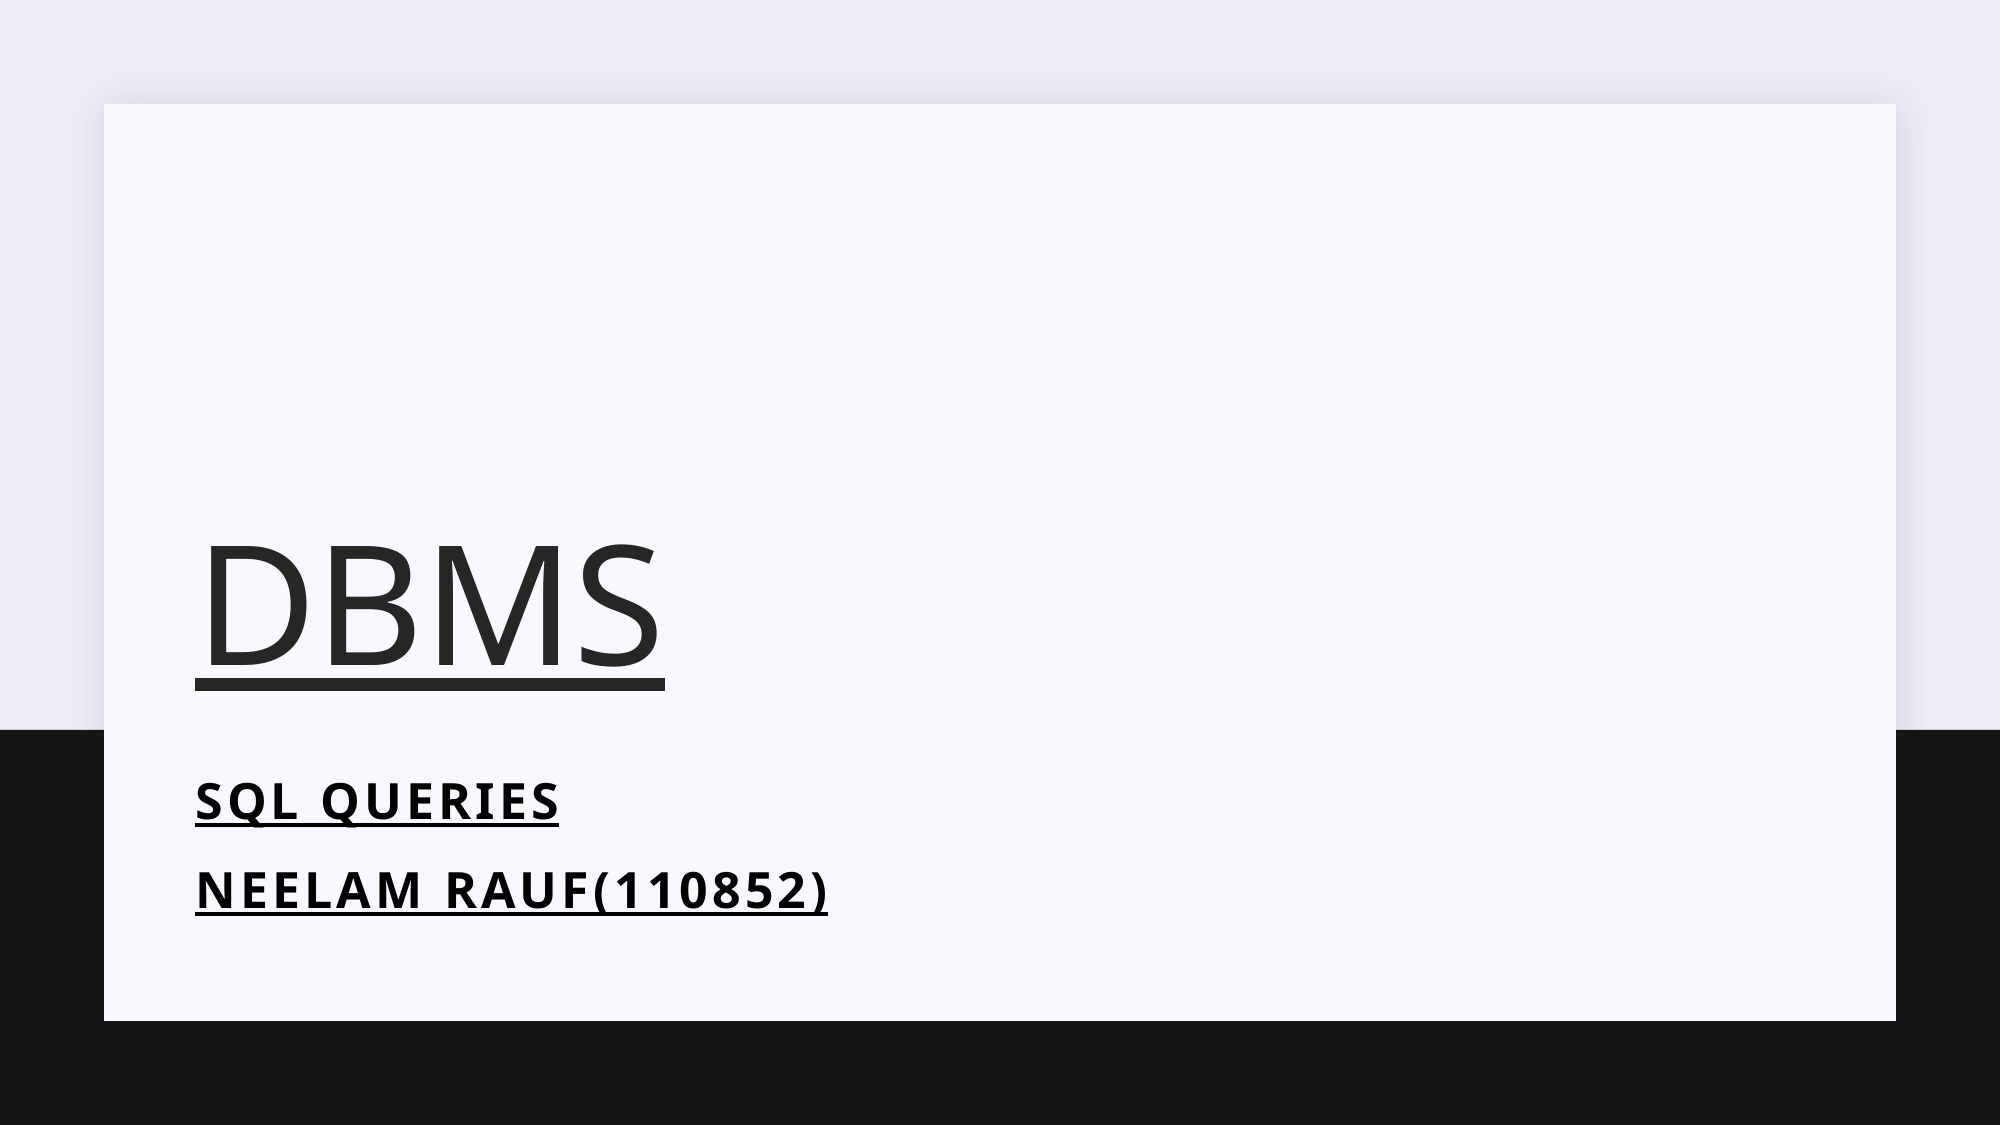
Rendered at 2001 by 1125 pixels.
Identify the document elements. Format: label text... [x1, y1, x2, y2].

title DBMS [180, 124, 1830, 710]
subtitle SQL QUERIES Neelam Rauf(110852) [180, 761, 1831, 950]
